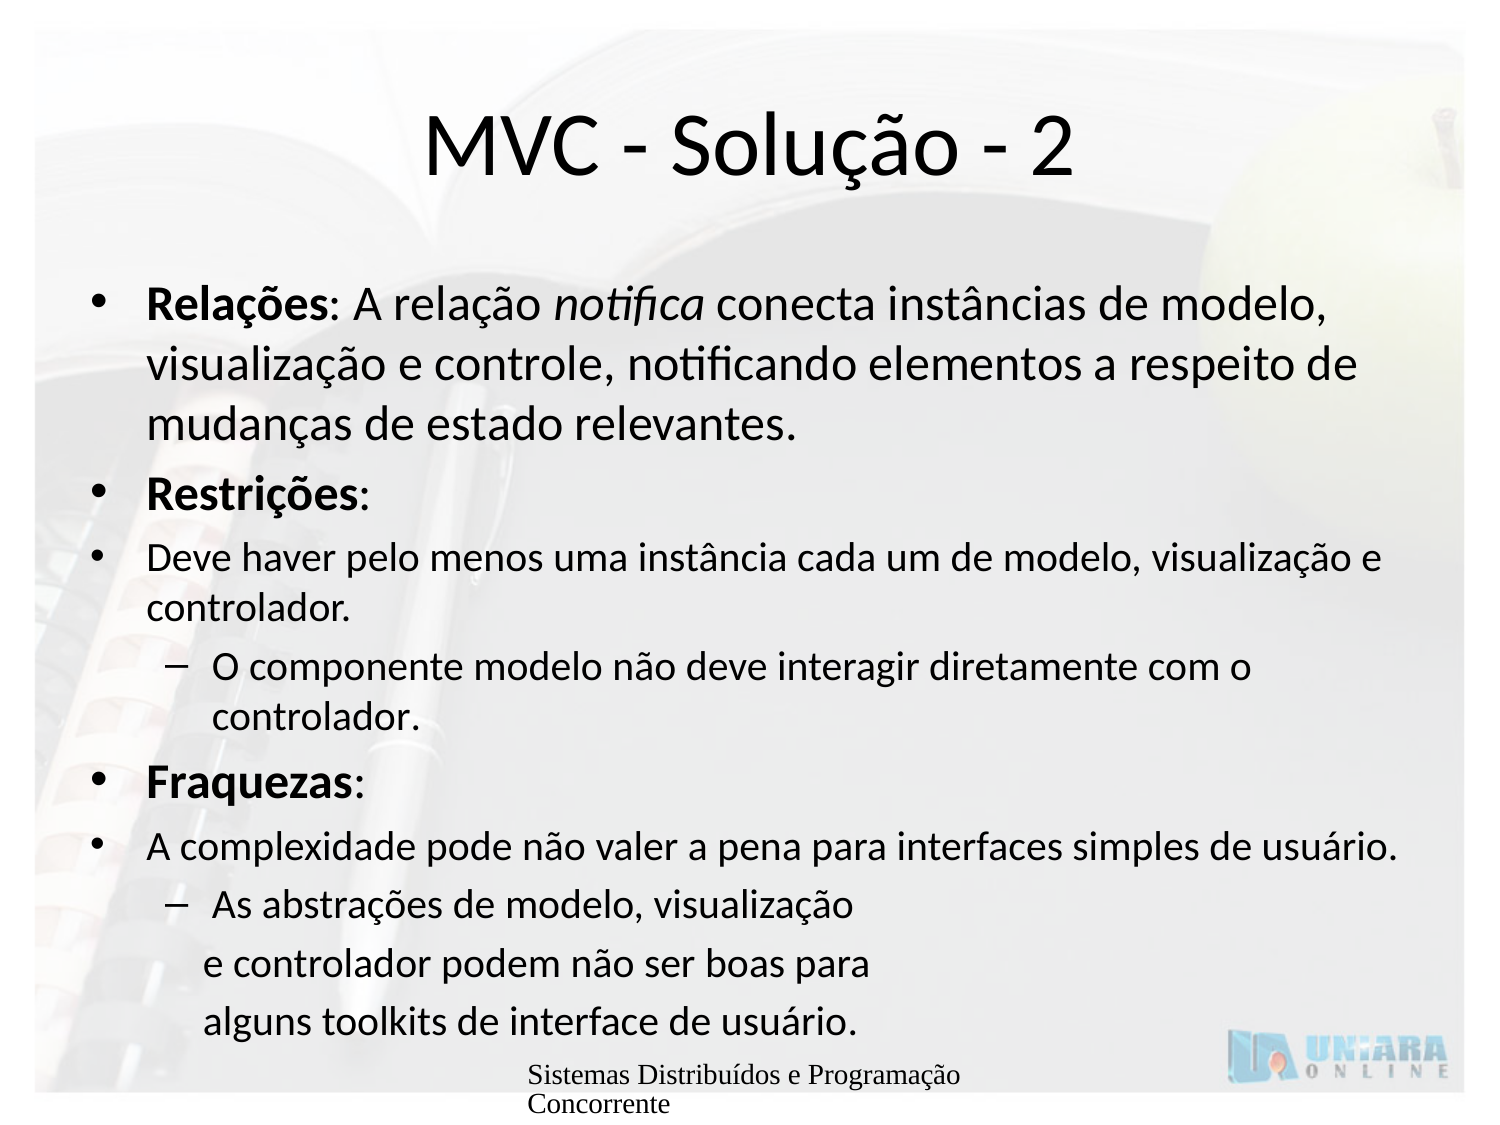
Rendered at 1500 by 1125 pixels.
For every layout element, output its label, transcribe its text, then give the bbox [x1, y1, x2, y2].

title MVC - Solução - 2 [75, 45, 1425, 233]
footer Sistemas Distribuídos e Programação Concorrente [512, 1042, 988, 1103]
list Relações: A relação notifica conecta instâncias de modelo, visualização e controle, notificando elementos a respeito de mudanças de estado relevantes. Restrições: Deve haver pelo menos uma instância cada um de modelo, visualização e controlador. O componente modelo não deve interagir diretamente com o controlador. Fraquezas: A complexidade pode não valer a pena para interfaces simples de usuário. As abstrações de modelo, visualização e controlador podem não ser boas para alguns toolkits de interface de usuário. [75, 262, 1425, 1080]
